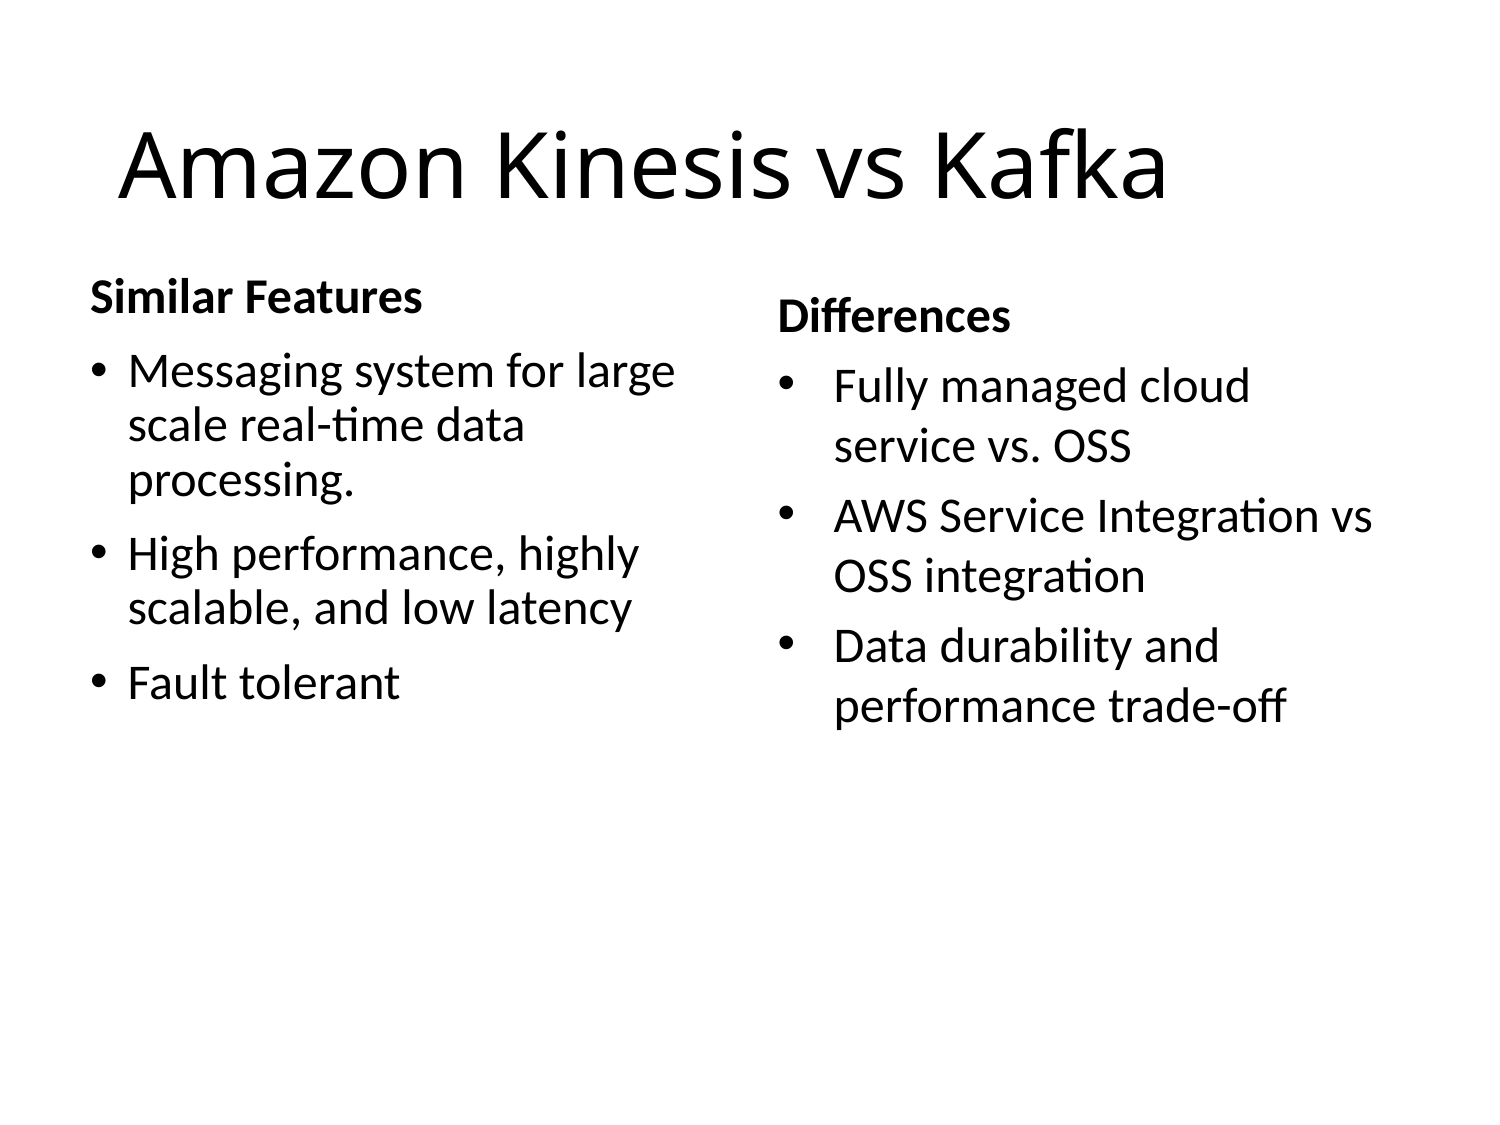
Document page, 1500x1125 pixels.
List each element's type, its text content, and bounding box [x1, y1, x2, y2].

list Similar Features Messaging system for large scale real-time data processing. High performance, highly scalable, and low latency Fault tolerant [75, 262, 713, 1005]
title Amazon Kinesis vs Kafka [103, 59, 1397, 278]
text_box Differences Fully managed cloud service vs. OSS AWS Service Integration vs OSS integration Data durability and performance trade-off [762, 274, 1400, 1018]
